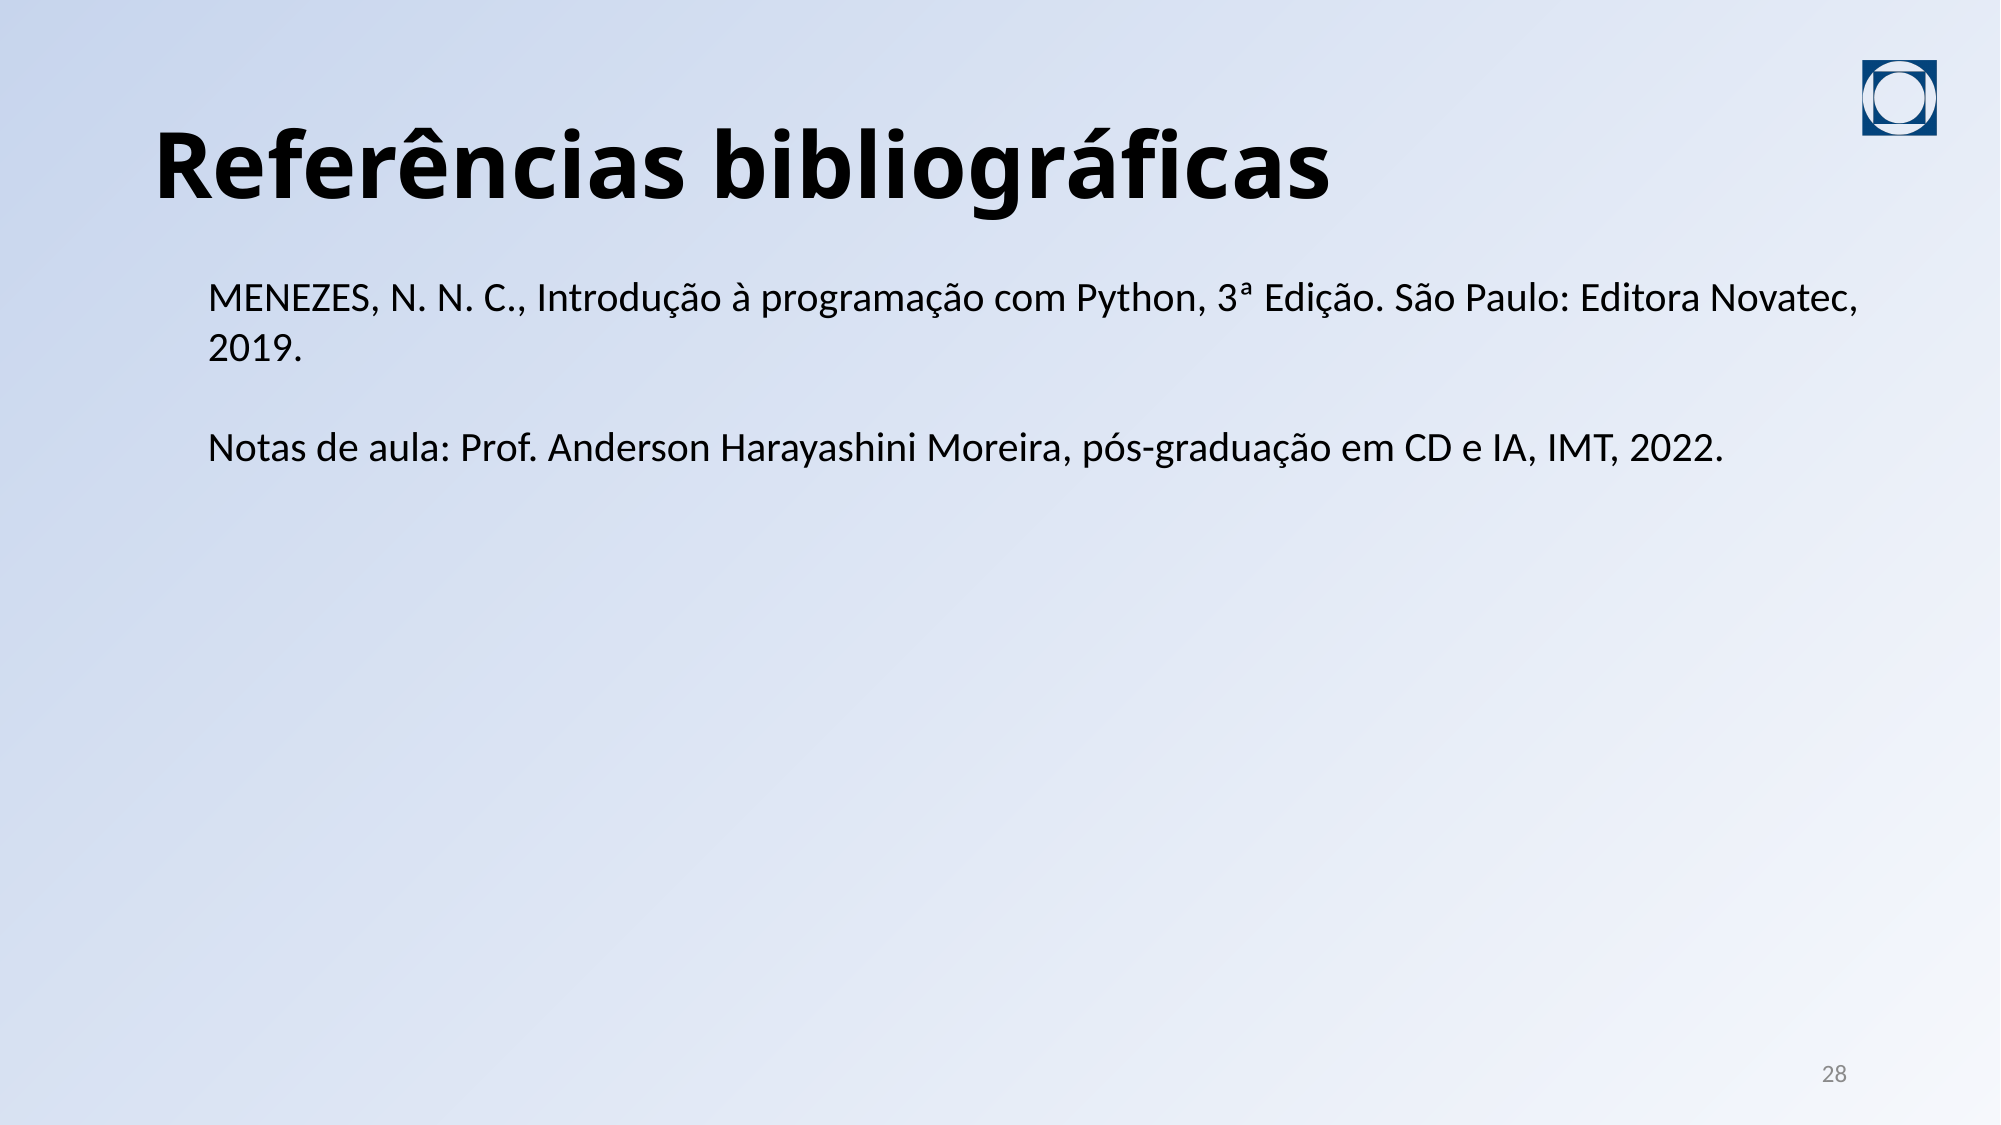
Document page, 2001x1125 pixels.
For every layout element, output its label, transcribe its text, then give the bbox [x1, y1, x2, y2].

picture [1862, 59, 1939, 137]
title Referências bibliográficas [137, 59, 1863, 262]
slide_number 28 [1412, 1042, 1863, 1103]
text_box MENEZES, N. N. C., Introdução à programação com Python, 3ª Edição. São Paulo: Editora Novatec, 2019. Notas de aula: Prof. Anderson Harayashini Moreira, pós-graduação em CD e IA, IMT, 2022. [118, 262, 1920, 477]
